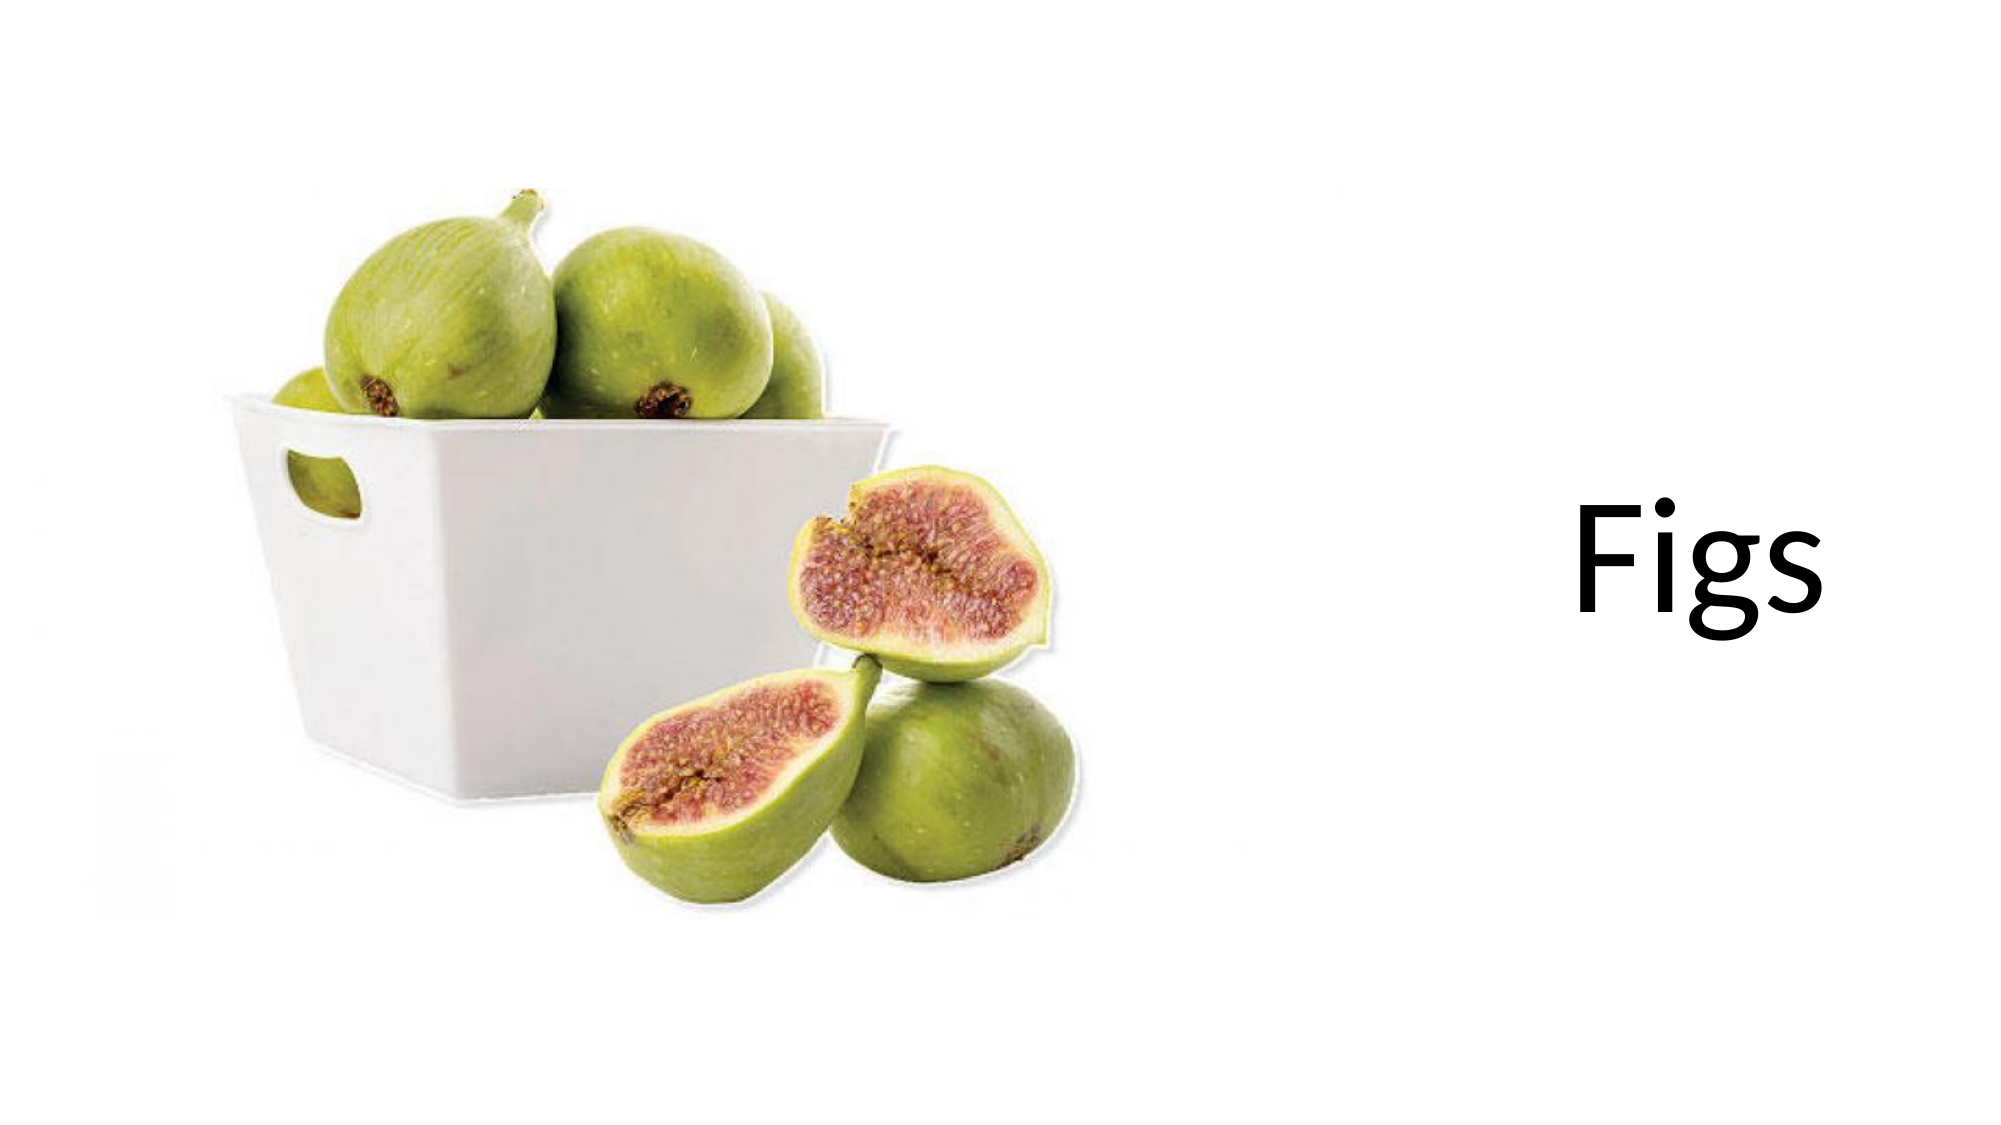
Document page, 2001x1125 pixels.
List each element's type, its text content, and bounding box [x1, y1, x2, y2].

picture [35, 188, 1346, 920]
text_box Figs [1555, 437, 1844, 653]
